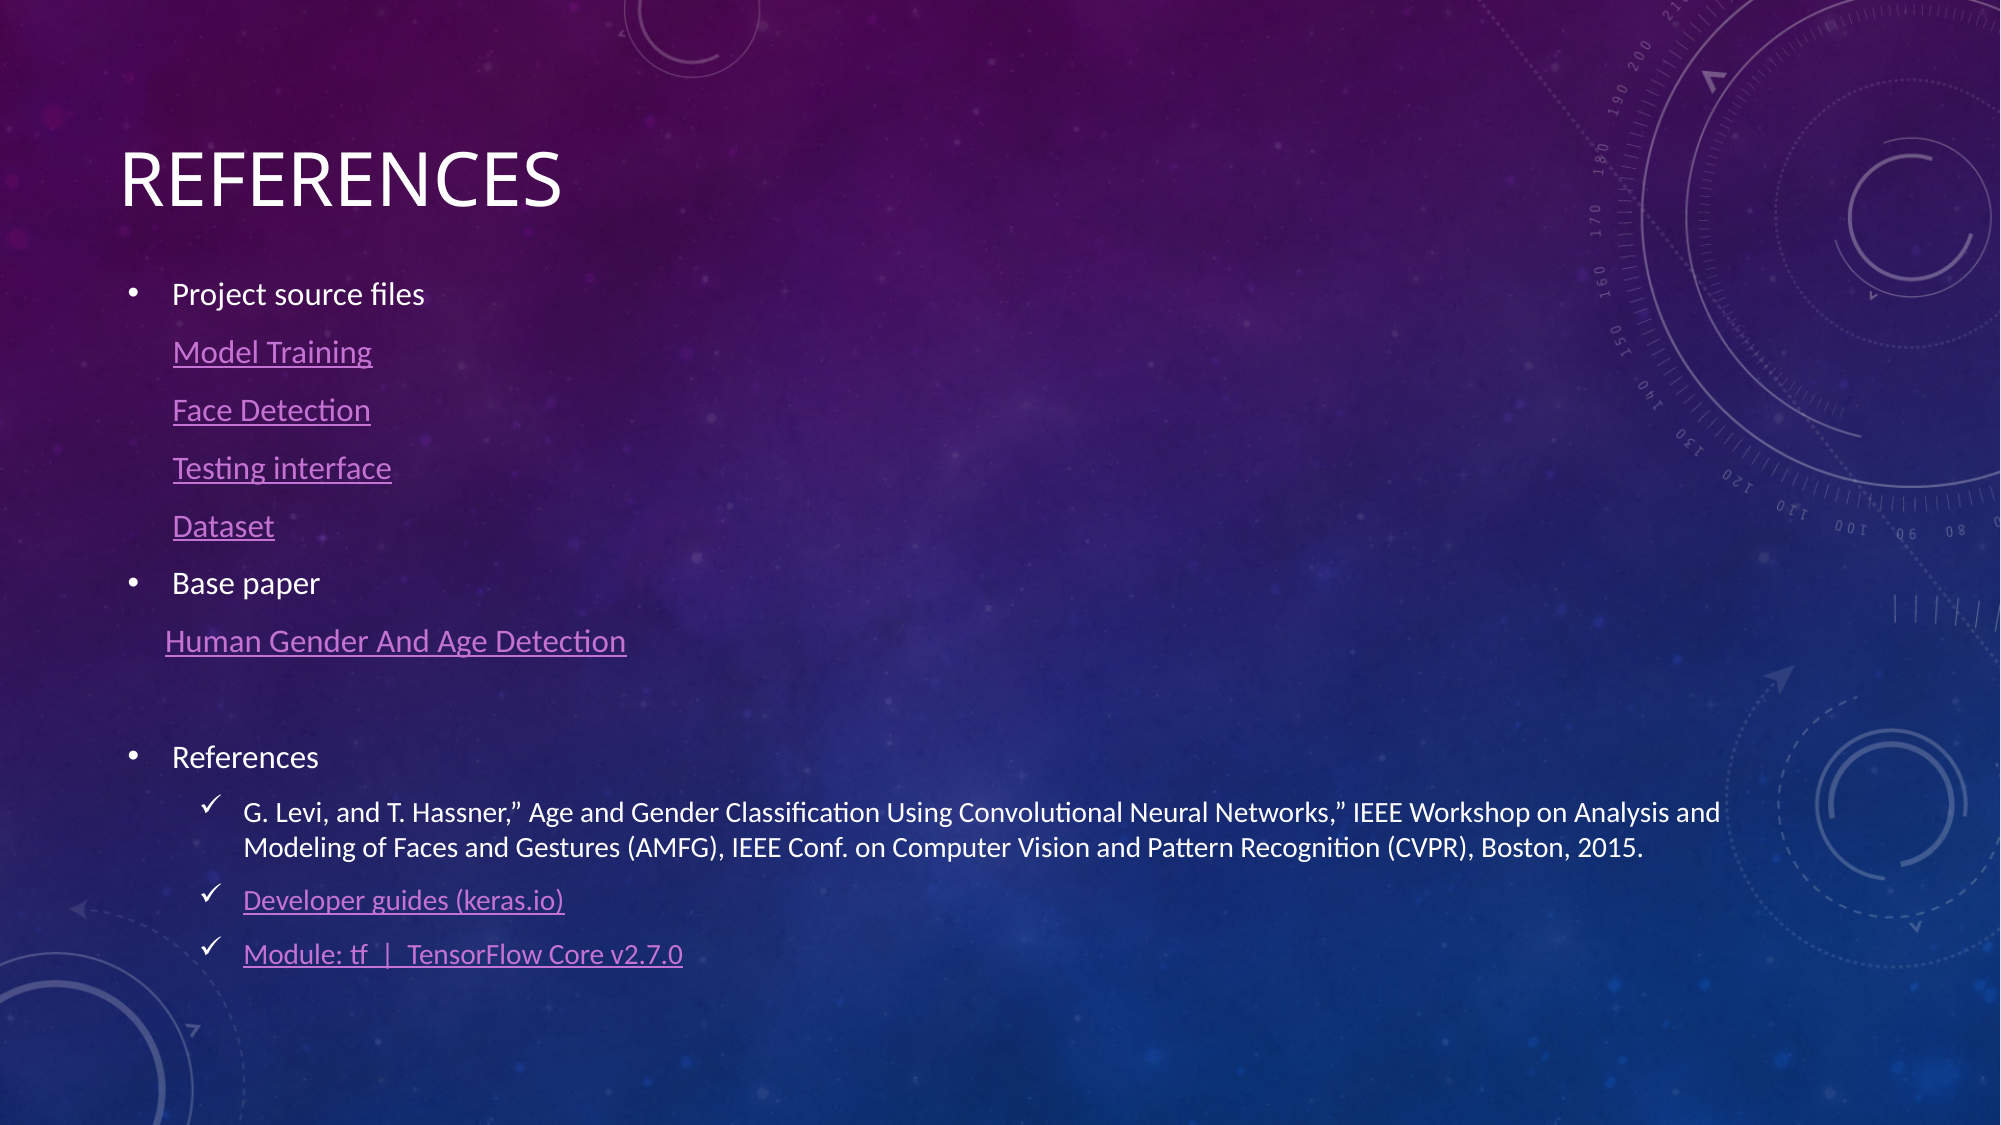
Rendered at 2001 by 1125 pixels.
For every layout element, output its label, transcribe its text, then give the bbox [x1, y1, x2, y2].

list Project source files Model Training Face Detection Testing interface Dataset Base paper Human Gender And Age Detection References G. Levi, and T. Hassner,” Age and Gender Classification Using Convolutional Neural Networks,” IEEE Workshop on Analysis and Modeling of Faces and Gestures (AMFG), IEEE Conf. on Computer Vision and Pattern Recognition (CVPR), Boston, 2015. Developer guides (keras.io) Module: tf | TensorFlow Core v2.7.0 [112, 263, 1775, 980]
picture [0, 0, 2001, 1125]
title references [103, 67, 1775, 286]
